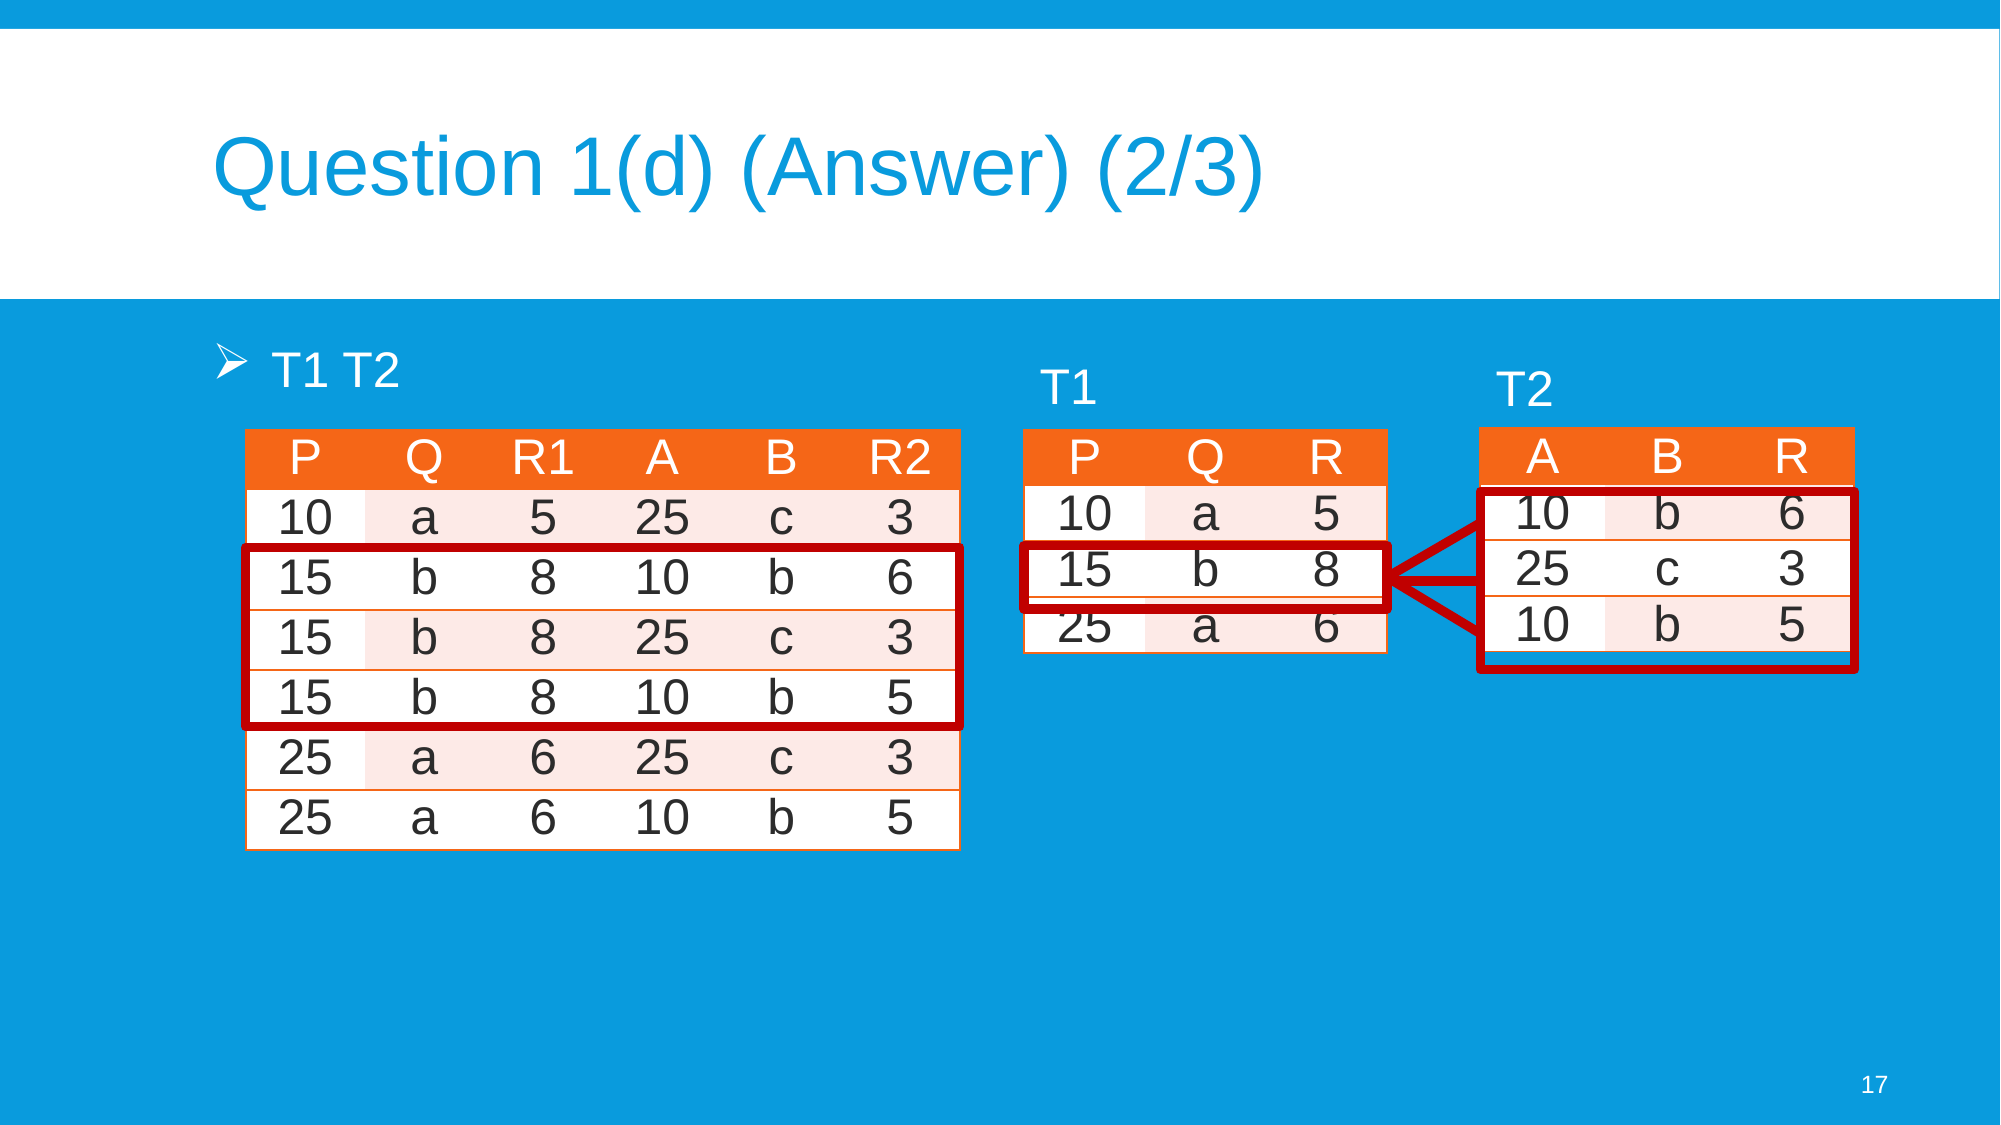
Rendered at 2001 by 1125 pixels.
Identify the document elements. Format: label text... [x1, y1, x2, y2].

text_box T1 [1024, 347, 1113, 423]
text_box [1386, 576, 1481, 634]
text_box T2 [1480, 348, 1583, 424]
table_cell 5 [484, 490, 603, 546]
table_header A [603, 430, 722, 489]
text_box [1386, 522, 1481, 573]
table_cell 10 [1481, 485, 1605, 490]
table_cell 5 [1266, 486, 1386, 540]
table_cell 10 [247, 490, 365, 546]
table_cell 10 [603, 791, 722, 849]
text_box [1479, 490, 1855, 670]
table_cell 6 [484, 791, 603, 849]
table_header A [1481, 429, 1605, 483]
table_header R1 [484, 430, 603, 489]
table_cell a [1145, 610, 1266, 652]
table_header R2 [841, 430, 959, 489]
table_header R [1730, 429, 1853, 483]
table_cell 25 [603, 490, 722, 546]
table_cell 25 [603, 731, 722, 789]
table_cell c [722, 490, 841, 546]
table_header Q [365, 430, 484, 489]
table_cell 25 [247, 731, 365, 789]
table_cell b [722, 791, 841, 849]
table_header B [1605, 429, 1730, 483]
table_cell a [1145, 486, 1266, 540]
table_header Q [1145, 430, 1266, 484]
picture [1477, 488, 1858, 673]
table_cell a [365, 490, 484, 546]
table_cell 10 [1025, 486, 1145, 540]
table_cell 5 [841, 791, 959, 849]
table_header P [247, 430, 365, 489]
table_header R [1266, 430, 1386, 484]
table_cell 25 [247, 791, 365, 849]
text_box [245, 546, 961, 728]
table_header P [1025, 430, 1145, 484]
table_cell a [365, 791, 484, 849]
title Question 1(d) (Answer) (2/3) [197, 46, 1803, 295]
table_cell 3 [841, 731, 959, 789]
table_cell 6 [484, 731, 603, 789]
slide_number 17 [1748, 1053, 1904, 1114]
table_cell c [722, 731, 841, 789]
table_cell 6 [1730, 485, 1853, 490]
table_cell 3 [841, 490, 959, 546]
table_cell 25 [1025, 610, 1145, 652]
table_cell a [365, 731, 484, 789]
table_header B [722, 430, 841, 489]
table_cell 6 [1266, 610, 1386, 652]
table_cell b [1605, 485, 1730, 490]
text_box [1023, 544, 1379, 610]
